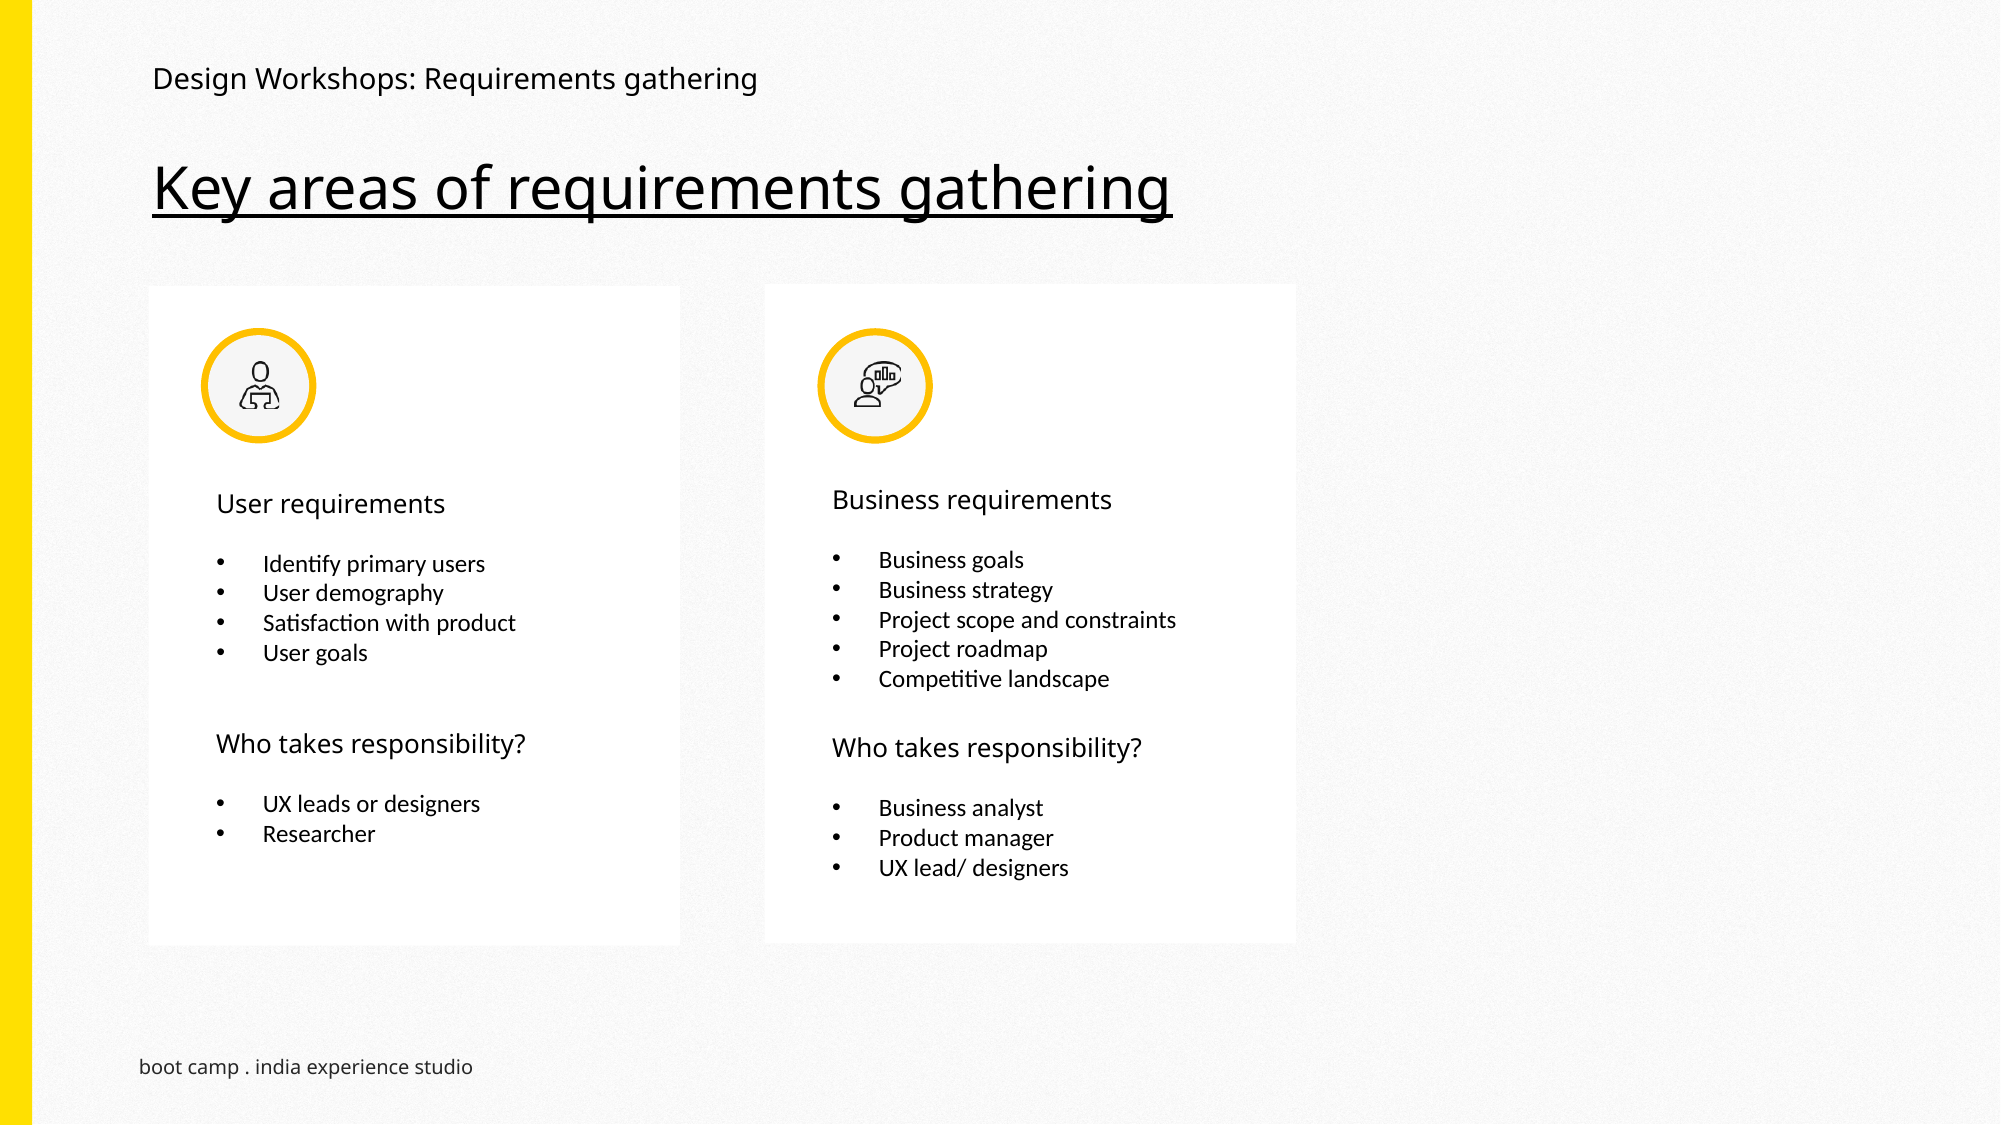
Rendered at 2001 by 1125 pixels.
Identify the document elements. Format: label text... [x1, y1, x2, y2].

title Key areas of requirements gathering [137, 124, 1863, 257]
text_box Who takes responsibility? Business analyst Product manager UX lead/ designers [817, 717, 1244, 889]
text_box Business requirements Business goals Business strategy Project scope and constraints Project roadmap Competitive landscape [817, 469, 1244, 701]
list Design Workshops: Requirements gathering [137, 57, 892, 96]
text_box [199, 326, 318, 445]
text_box [764, 283, 1297, 944]
text_box [148, 285, 681, 947]
text_box [823, 334, 927, 438]
text_box Who takes responsibility? UX leads or designers Researcher [201, 720, 628, 856]
text_box User requirements Identify primary users User demography Satisfaction with product User goals [201, 473, 628, 720]
text_box [207, 334, 311, 438]
text_box [816, 327, 934, 445]
picture [854, 361, 901, 407]
picture [239, 361, 280, 409]
